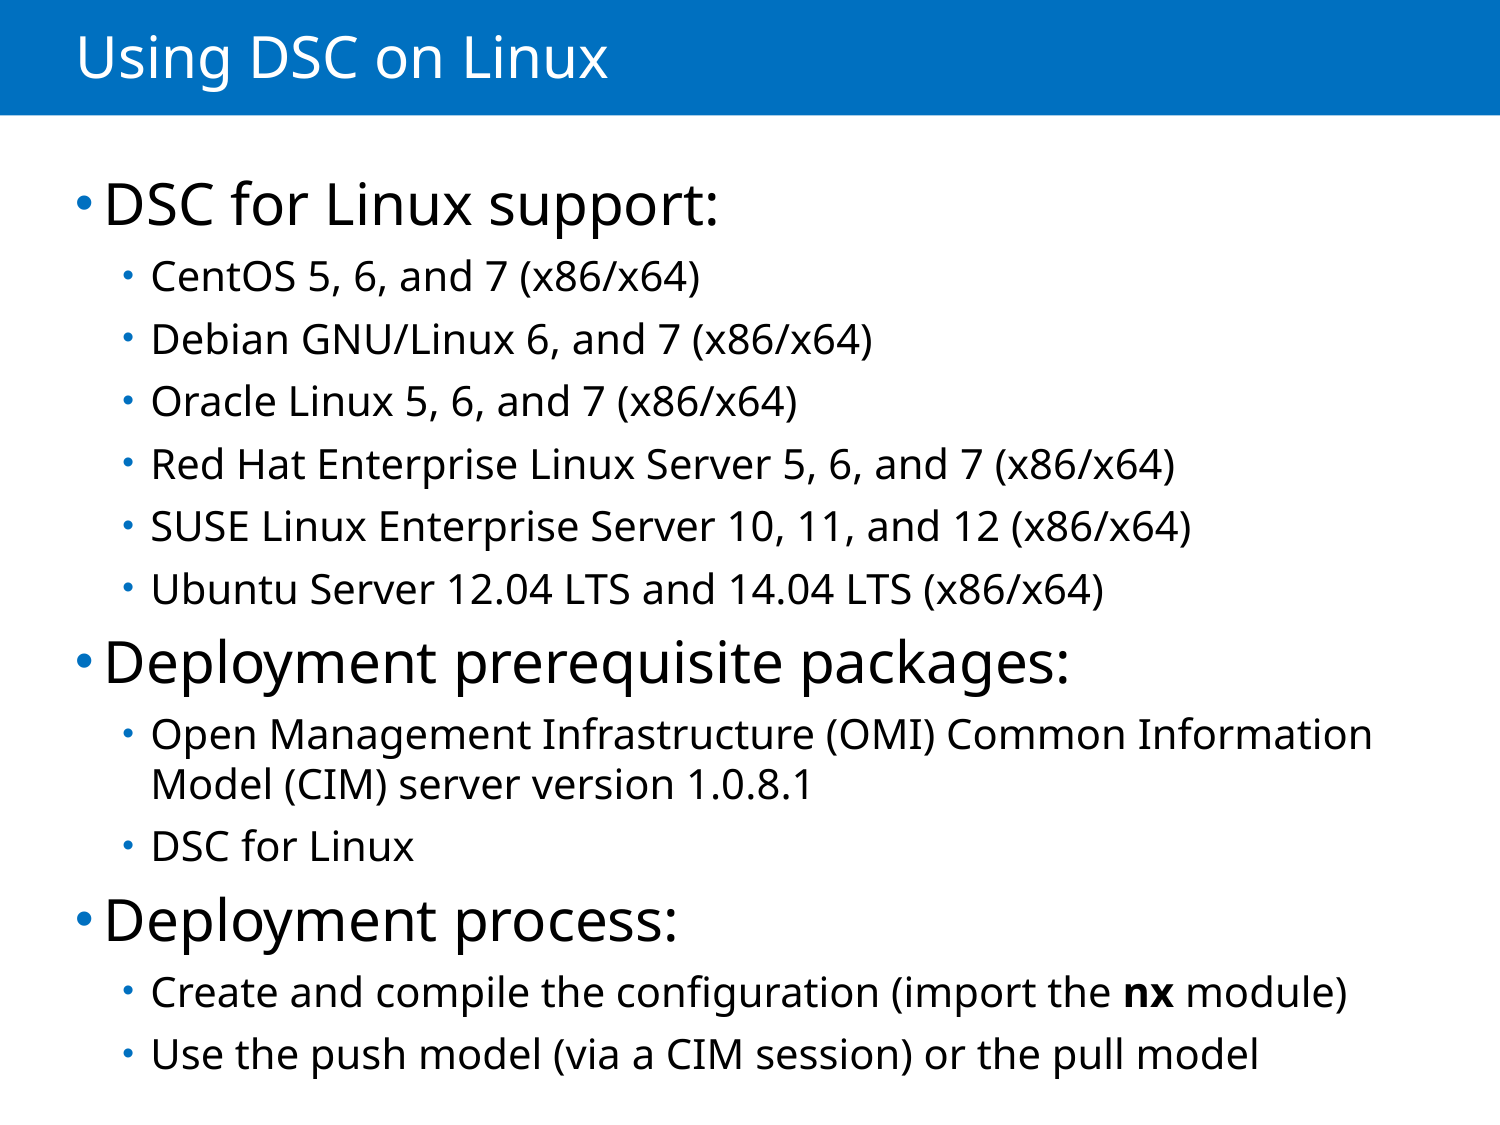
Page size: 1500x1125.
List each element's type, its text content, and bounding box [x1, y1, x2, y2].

text_box DSC for Linux support: CentOS 5, 6, and 7 (x86/x64) Debian GNU/Linux 6, and 7 (x86/x64) Oracle Linux 5, 6, and 7 (x86/x64) Red Hat Enterprise Linux Server 5, 6, and 7 (x86/x64) SUSE Linux Enterprise Server 10, 11, and 12 (x86/x64) Ubuntu Server 12.04 LTS and 14.04 LTS (x86/x64) Deployment prerequisite packages: Open Management Infrastructure (OMI) Common Information Model (CIM) server version 1.0.8.1 DSC for Linux Deployment process: Create and compile the configuration (import the nx module) Use the push model (via a CIM session) or the pull model [75, 167, 1408, 1012]
title Using DSC on Linux [75, 0, 1351, 122]
